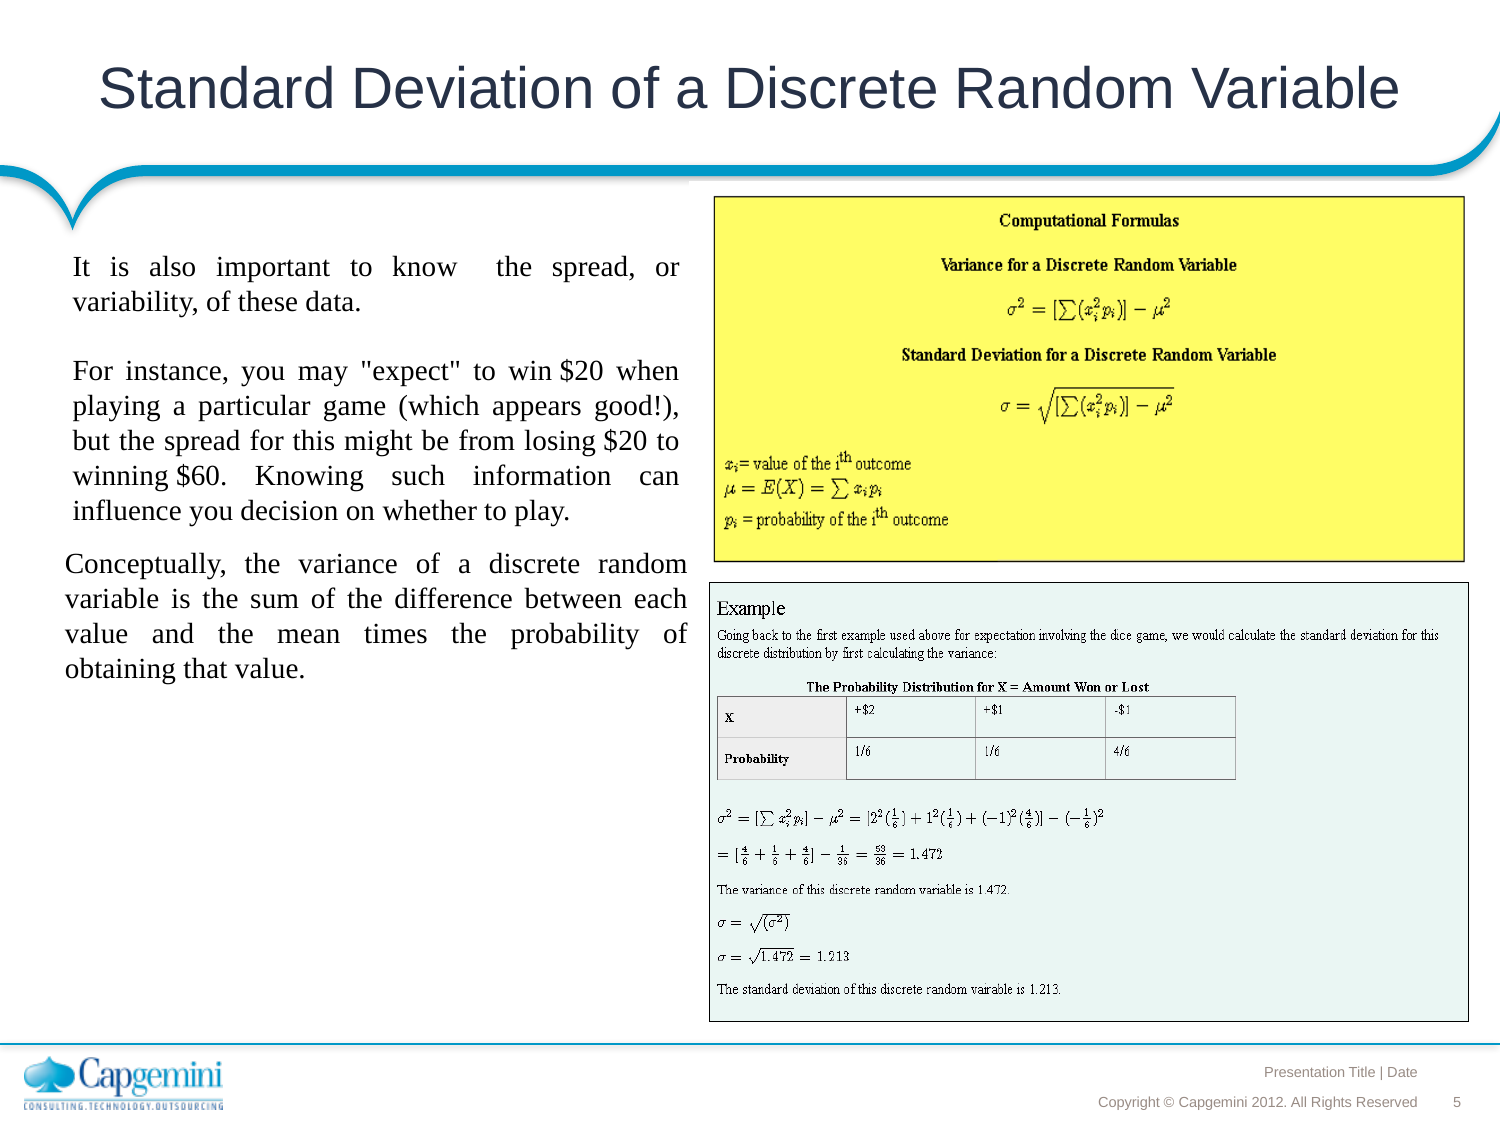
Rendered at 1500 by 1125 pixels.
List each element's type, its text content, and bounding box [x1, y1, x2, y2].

text_box It is also important to know the spread, or variability, of these data. For instance, you may "expect" to win $20 when playing a particular game (which appears good!), but the spread for this might be from losing $20 to winning $60. Knowing such information can influence you decision on whether to play. [57, 239, 683, 534]
title Standard Deviation of a Discrete Random Variable [50, 25, 1466, 156]
picture [688, 180, 1485, 1029]
text_box Conceptually, the variance of a discrete random variable is the sum of the difference between each value and the mean times the probability of obtaining that value. [49, 537, 697, 692]
picture [24, 1056, 223, 1110]
